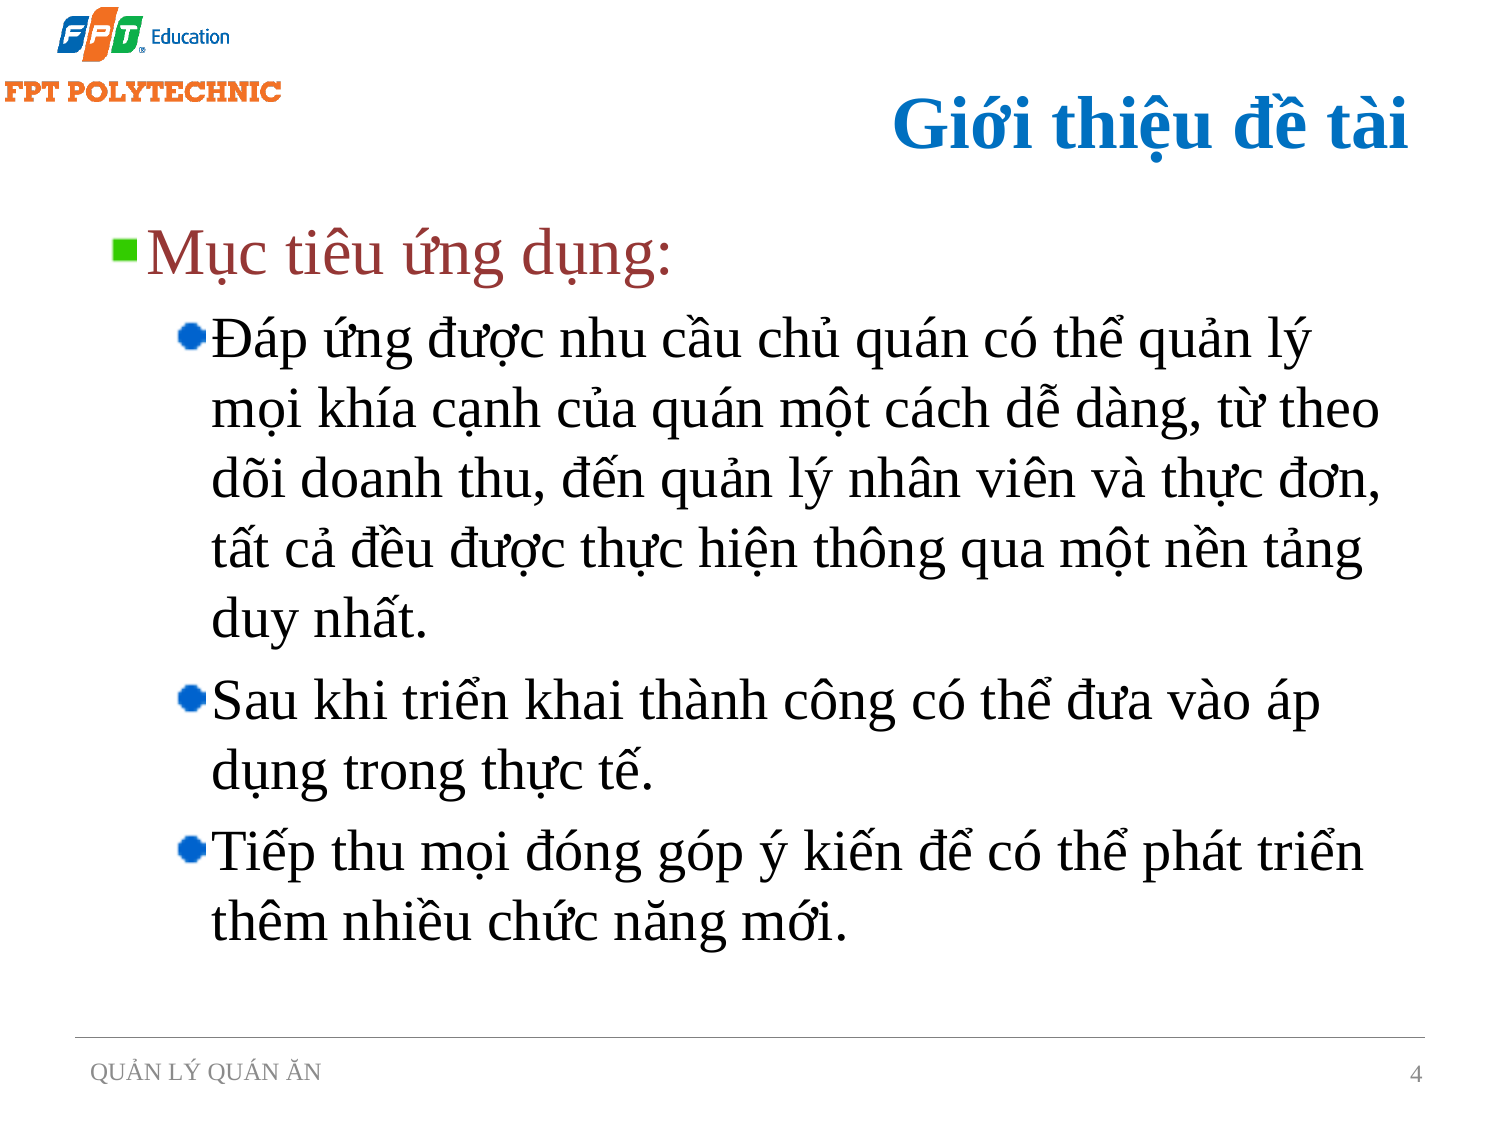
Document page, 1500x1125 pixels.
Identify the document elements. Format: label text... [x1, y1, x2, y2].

picture [90, 224, 137, 271]
picture [165, 826, 206, 868]
title Giới thiệu đề tài [74, 24, 1426, 213]
list Mục tiêu ứng dụng: Đáp ứng được nhu cầu chủ quán có thể quản lý mọi khía cạnh của quán một cách dễ dàng, từ theo dõi doanh thu, đến quản lý nhân viên và thực đơn, tất cả đều được thực hiện thông qua một nền tảng duy nhất. Sau khi triển khai thành công có thể đưa vào áp dụng trong thực tế. Tiếp thu mọi đóng góp ý kiến để có thể phát triển thêm nhiều chức năng mới. [74, 213, 1426, 1006]
picture [5, 7, 281, 102]
slide_number 4 [1087, 1042, 1438, 1103]
footer QUẢN LÝ QUÁN ĂN [75, 1040, 1075, 1100]
picture [165, 675, 206, 717]
picture [165, 313, 206, 355]
